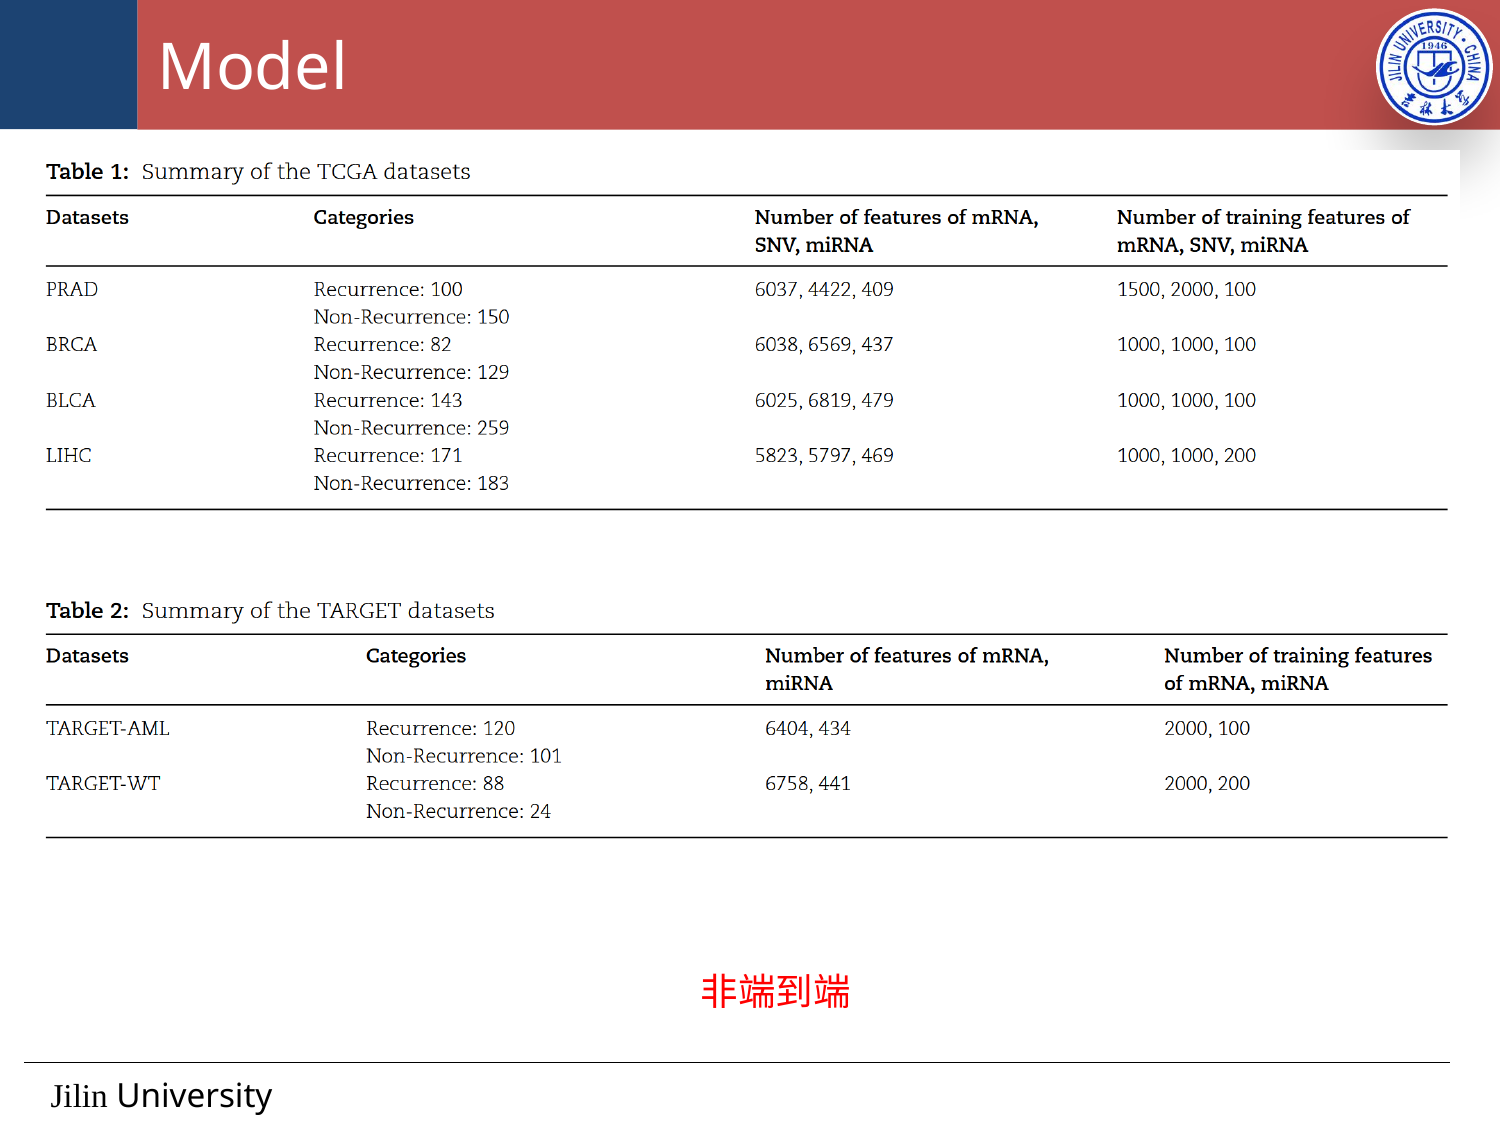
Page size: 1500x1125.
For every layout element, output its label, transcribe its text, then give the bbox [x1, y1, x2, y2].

text_box 非端到端 [693, 960, 1194, 1021]
picture [1376, 8, 1493, 126]
picture [38, 150, 1460, 849]
title Model [149, 17, 1351, 111]
